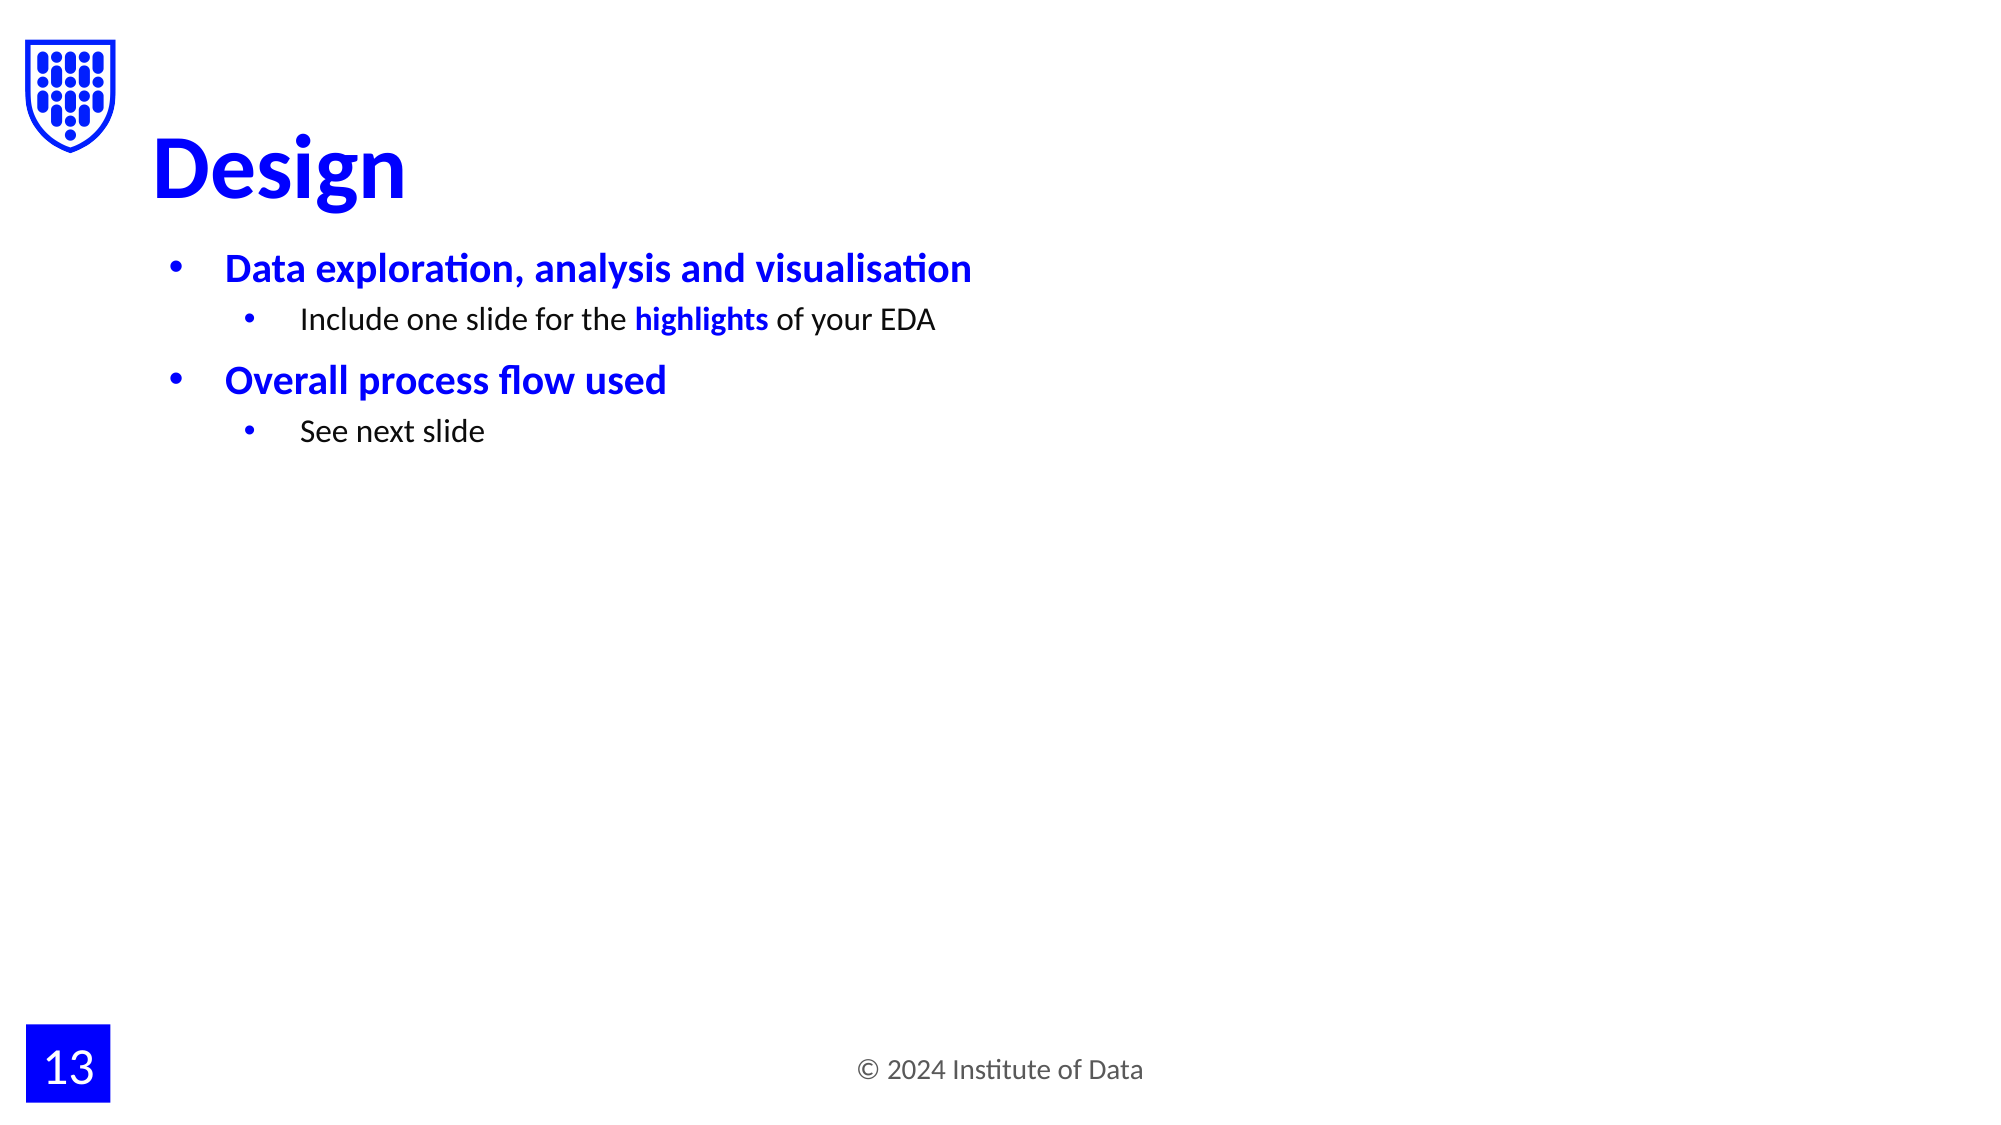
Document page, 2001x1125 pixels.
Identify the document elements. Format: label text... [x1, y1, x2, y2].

list Data exploration, analysis and visualisation Include one slide for the highlights of your EDA Overall process flow used See next slide [135, 239, 1861, 953]
picture [0, 25, 141, 167]
title Design [137, 59, 1863, 278]
